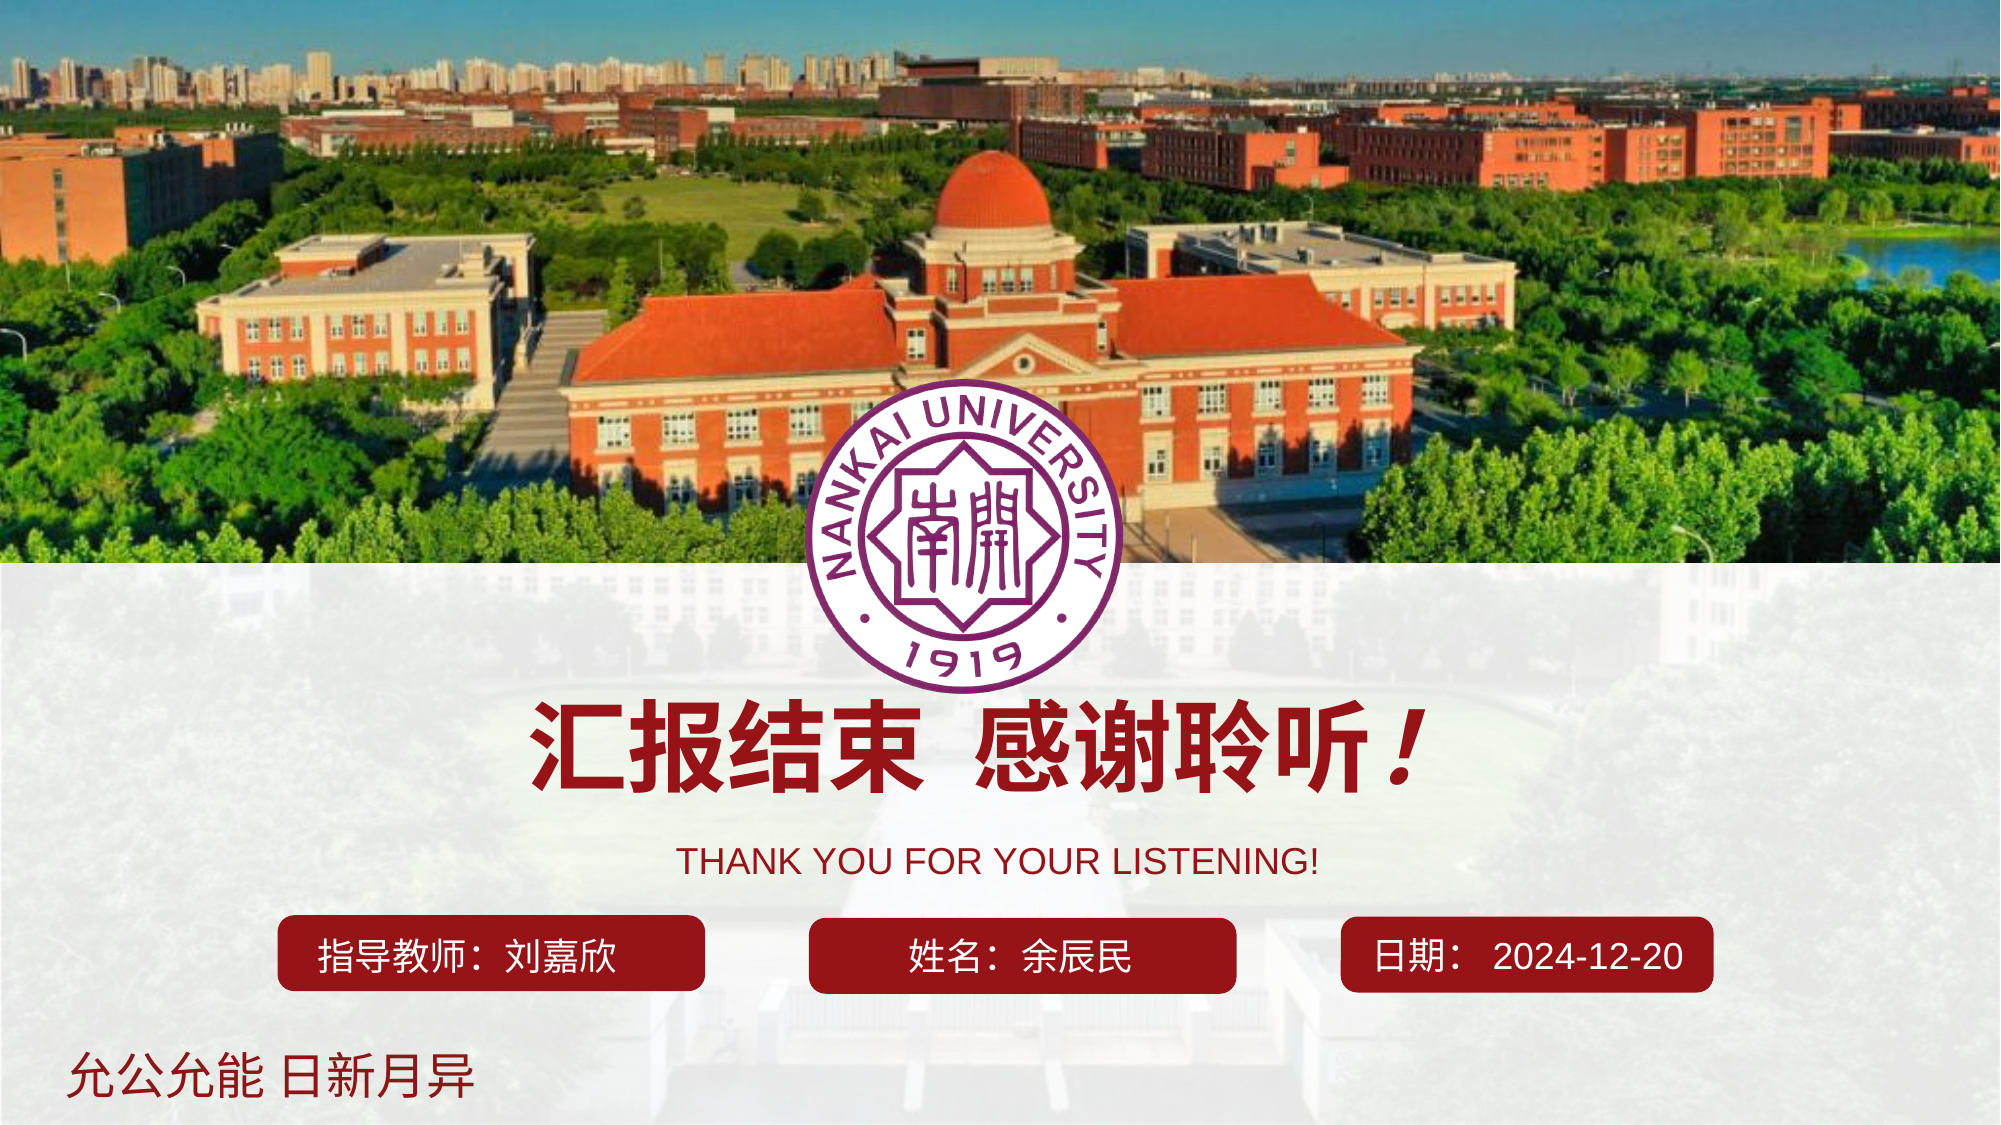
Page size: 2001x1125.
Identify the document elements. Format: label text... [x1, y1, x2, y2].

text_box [210, 915, 725, 992]
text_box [763, 917, 1278, 994]
text_box 汇报结束 感谢聆听！ [0, 677, 2000, 812]
picture [0, 0, 2000, 709]
text_box THANK YOU FOR YOUR LISTENING! [453, 829, 1543, 890]
text_box [116, 984, 818, 1125]
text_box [1317, 916, 1737, 993]
